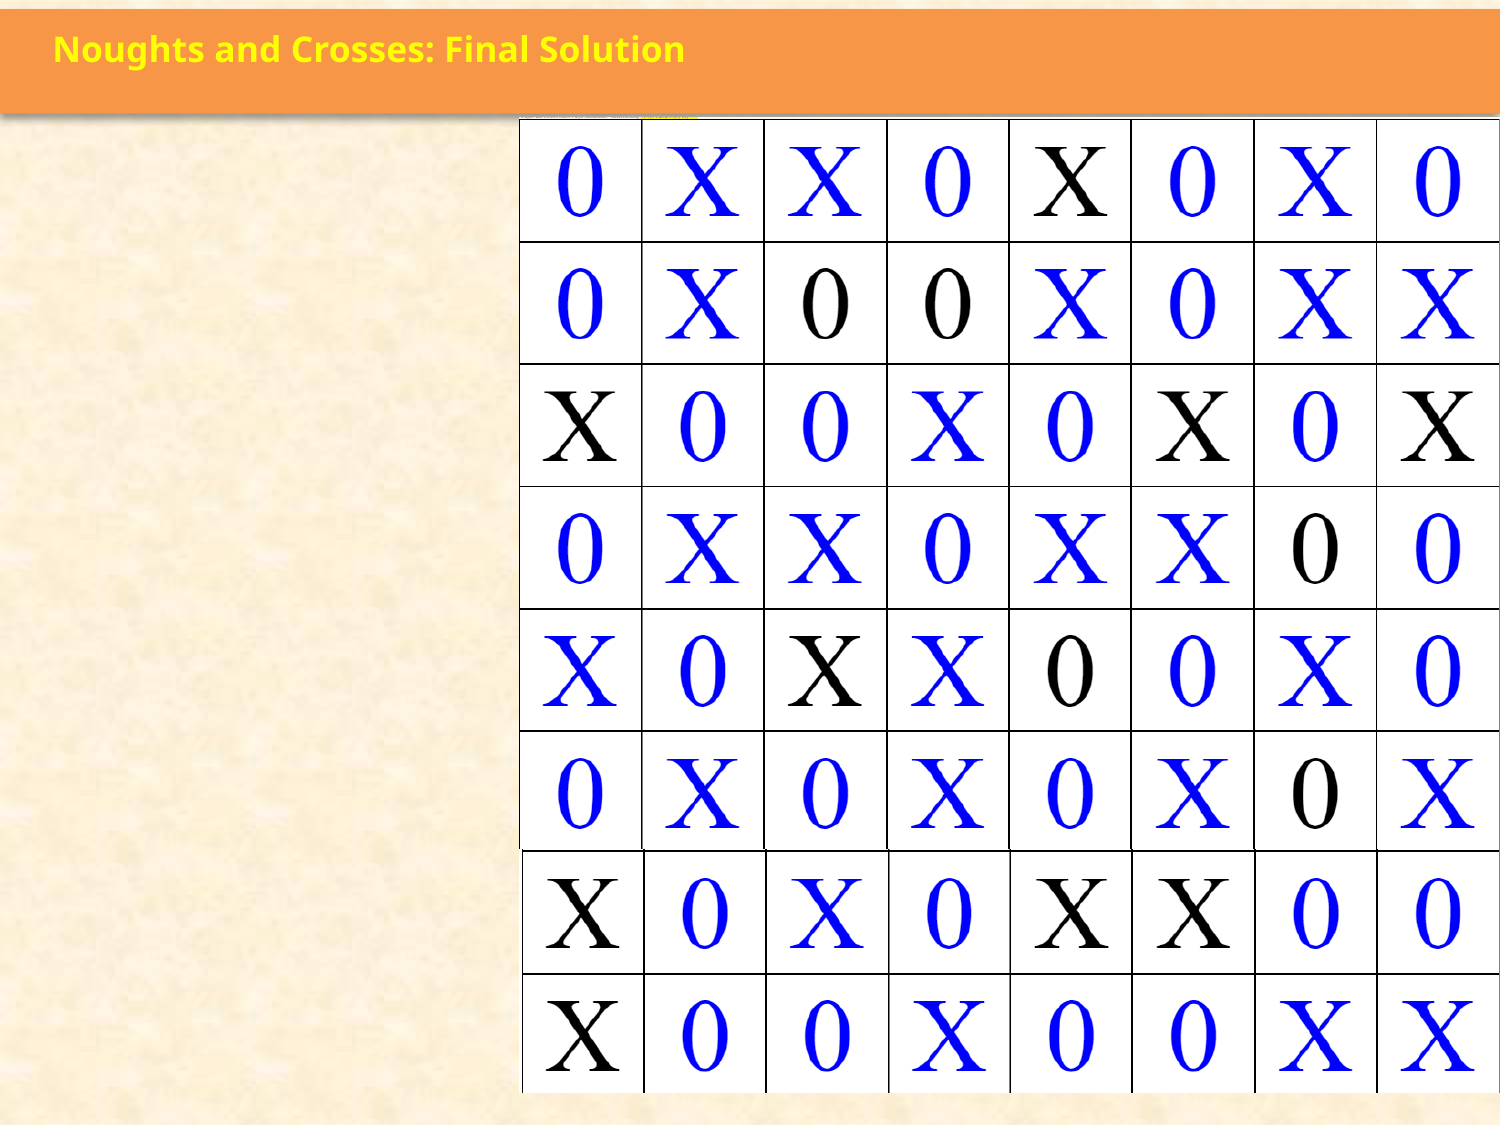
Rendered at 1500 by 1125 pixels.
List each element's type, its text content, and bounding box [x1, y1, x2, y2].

picture [0, 0, 1500, 9]
picture [0, 114, 1500, 1125]
title Noughts and Crosses: Final Solution [37, 24, 1388, 212]
